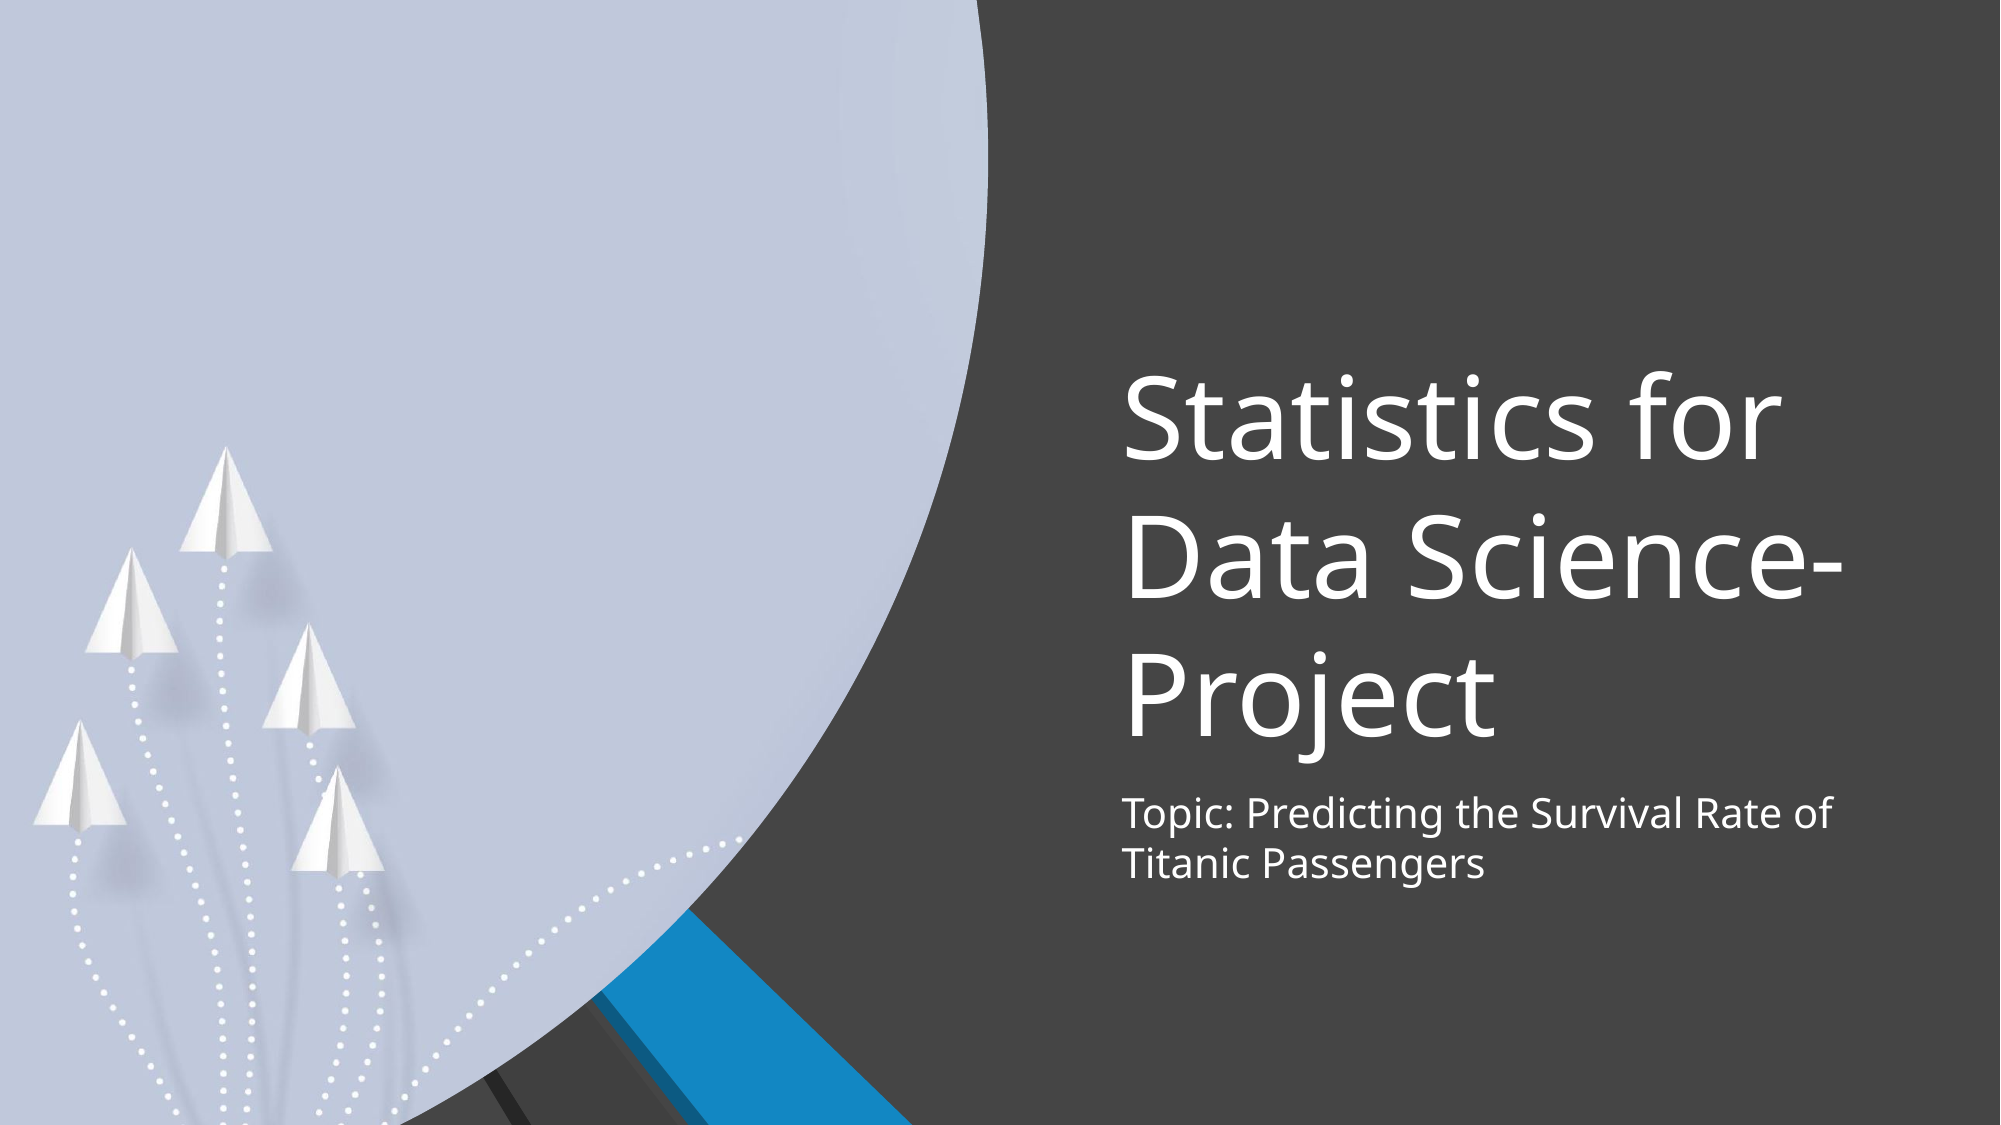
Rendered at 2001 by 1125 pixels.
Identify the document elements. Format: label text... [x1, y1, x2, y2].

title Statistics for Data Science-Project [1106, 292, 1869, 767]
picture [0, 0, 989, 1125]
subtitle Topic: Predicting the Survival Rate of Titanic Passengers [1106, 779, 1869, 968]
